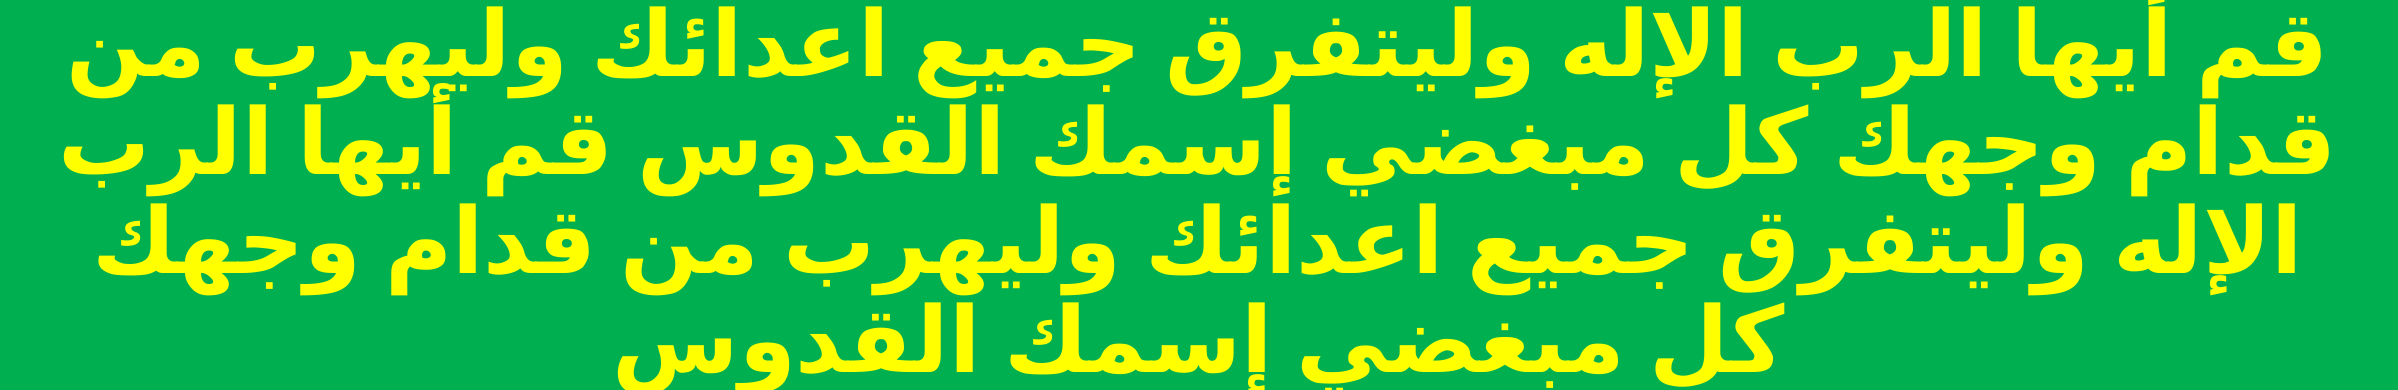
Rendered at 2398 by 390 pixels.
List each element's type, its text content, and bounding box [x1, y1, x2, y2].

list قم أيها الرب الإله وليتفرق جميع اعدائك وليهرب من قدام وجهك كل مبغضي إسمك القدوس قم أيها الرب الإله وليتفرق جميع اعدائك وليهرب من قدام وجهك كل مبغضي إسمك القدوس [0, 0, 2398, 390]
